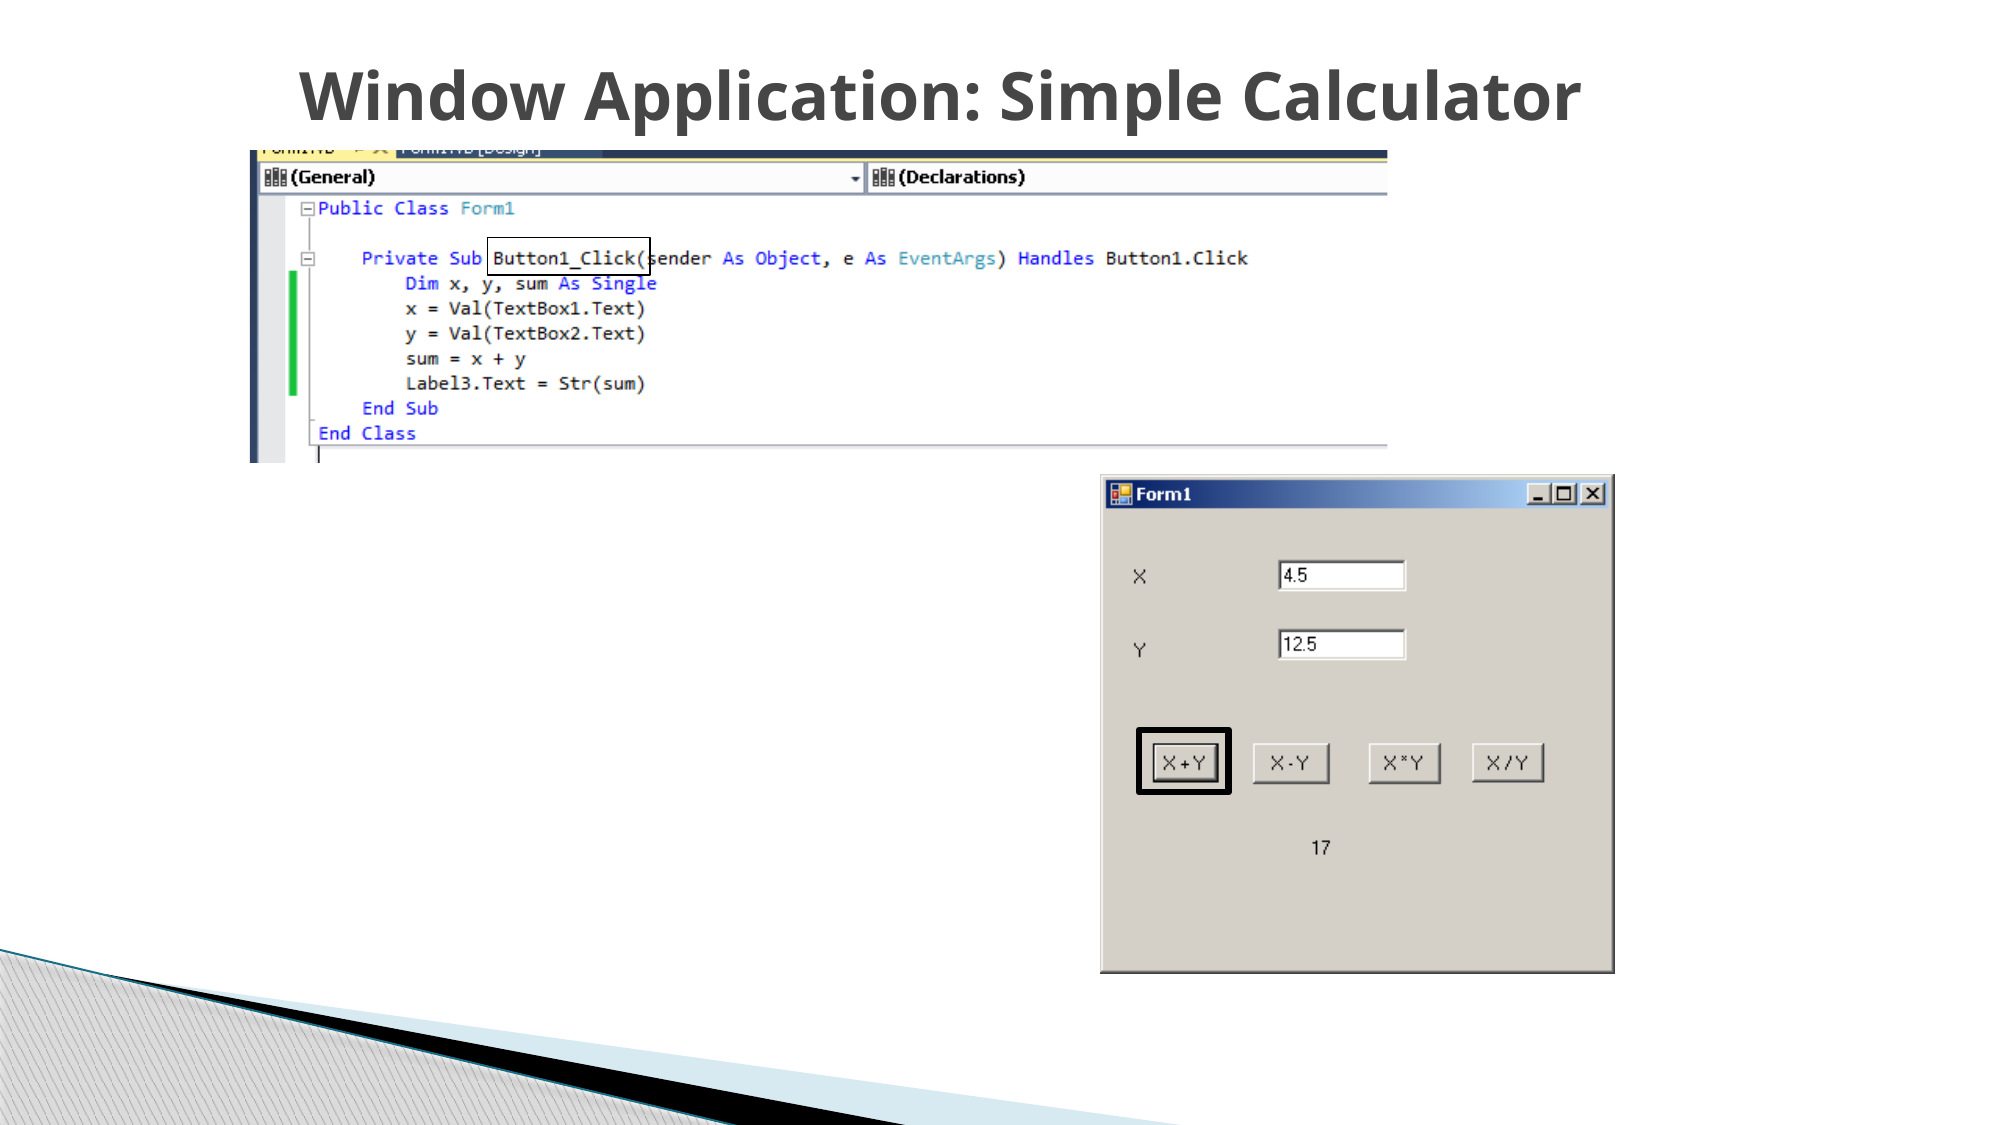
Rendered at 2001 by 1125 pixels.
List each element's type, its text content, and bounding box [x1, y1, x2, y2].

picture [1099, 474, 1615, 974]
title Window Application: Simple Calculator [249, 37, 1750, 150]
picture [249, 149, 1388, 463]
